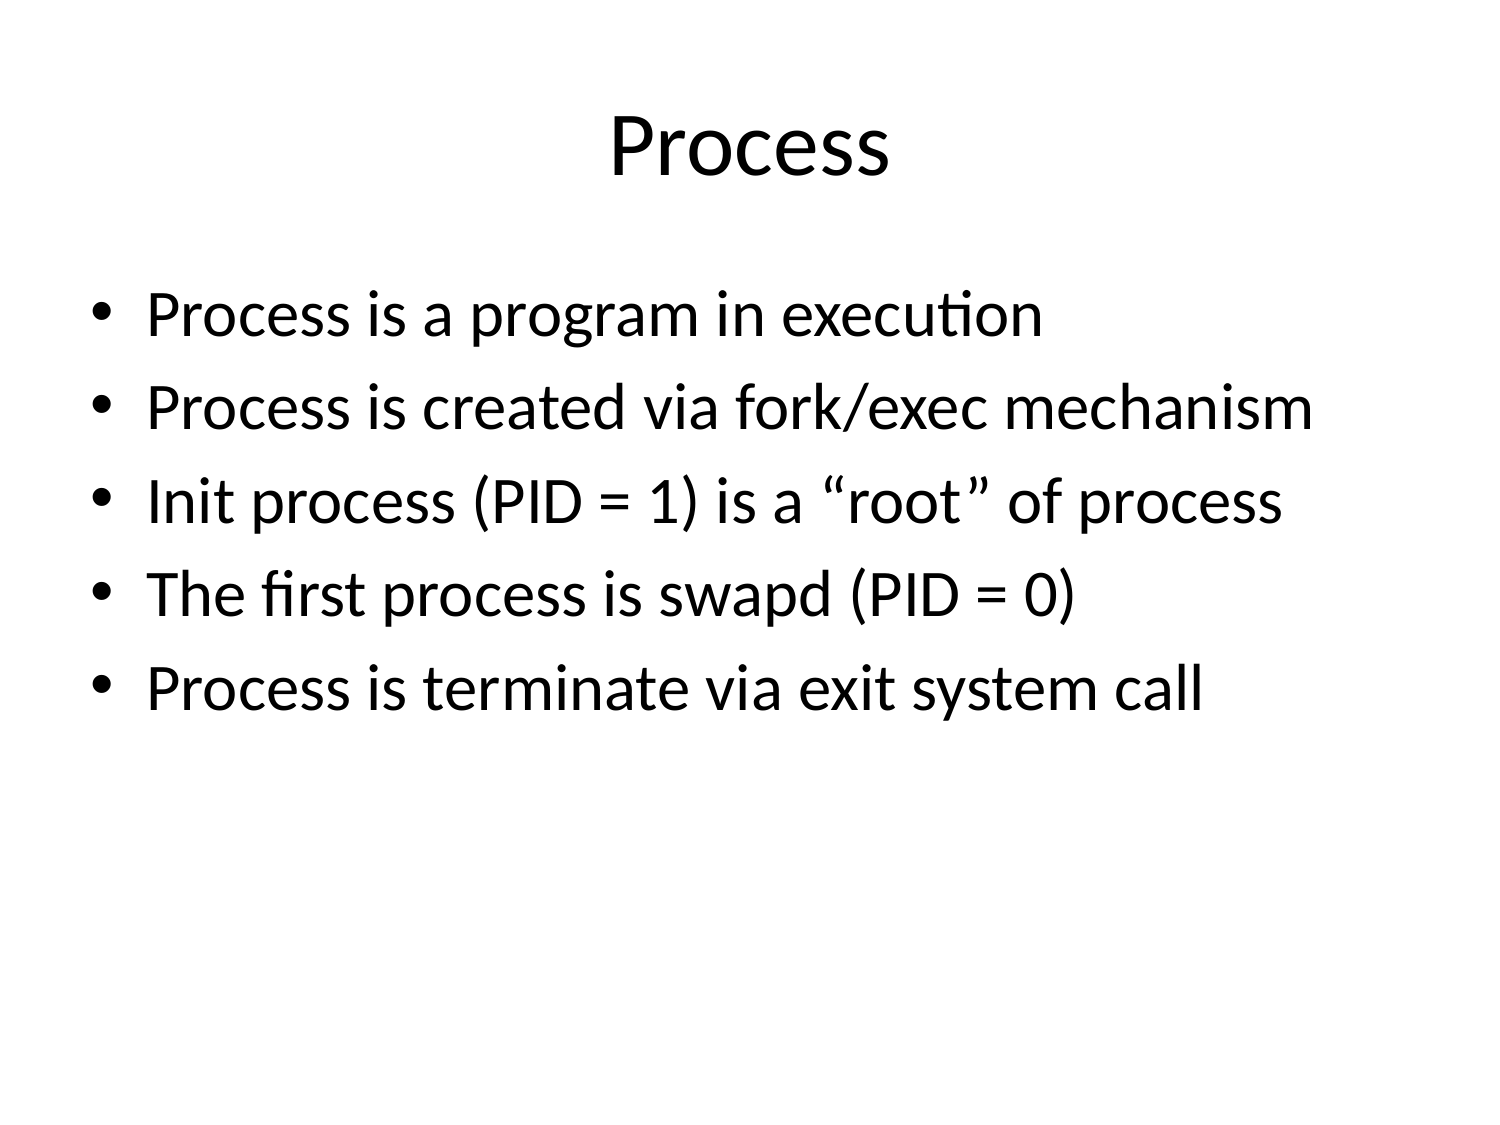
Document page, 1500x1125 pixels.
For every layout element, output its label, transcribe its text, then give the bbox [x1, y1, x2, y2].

list Process is a program in execution Process is created via fork/exec mechanism Init process (PID = 1) is a “root” of process The first process is swapd (PID = 0) Process is terminate via exit system call [75, 262, 1425, 1005]
title Process [75, 45, 1425, 233]
